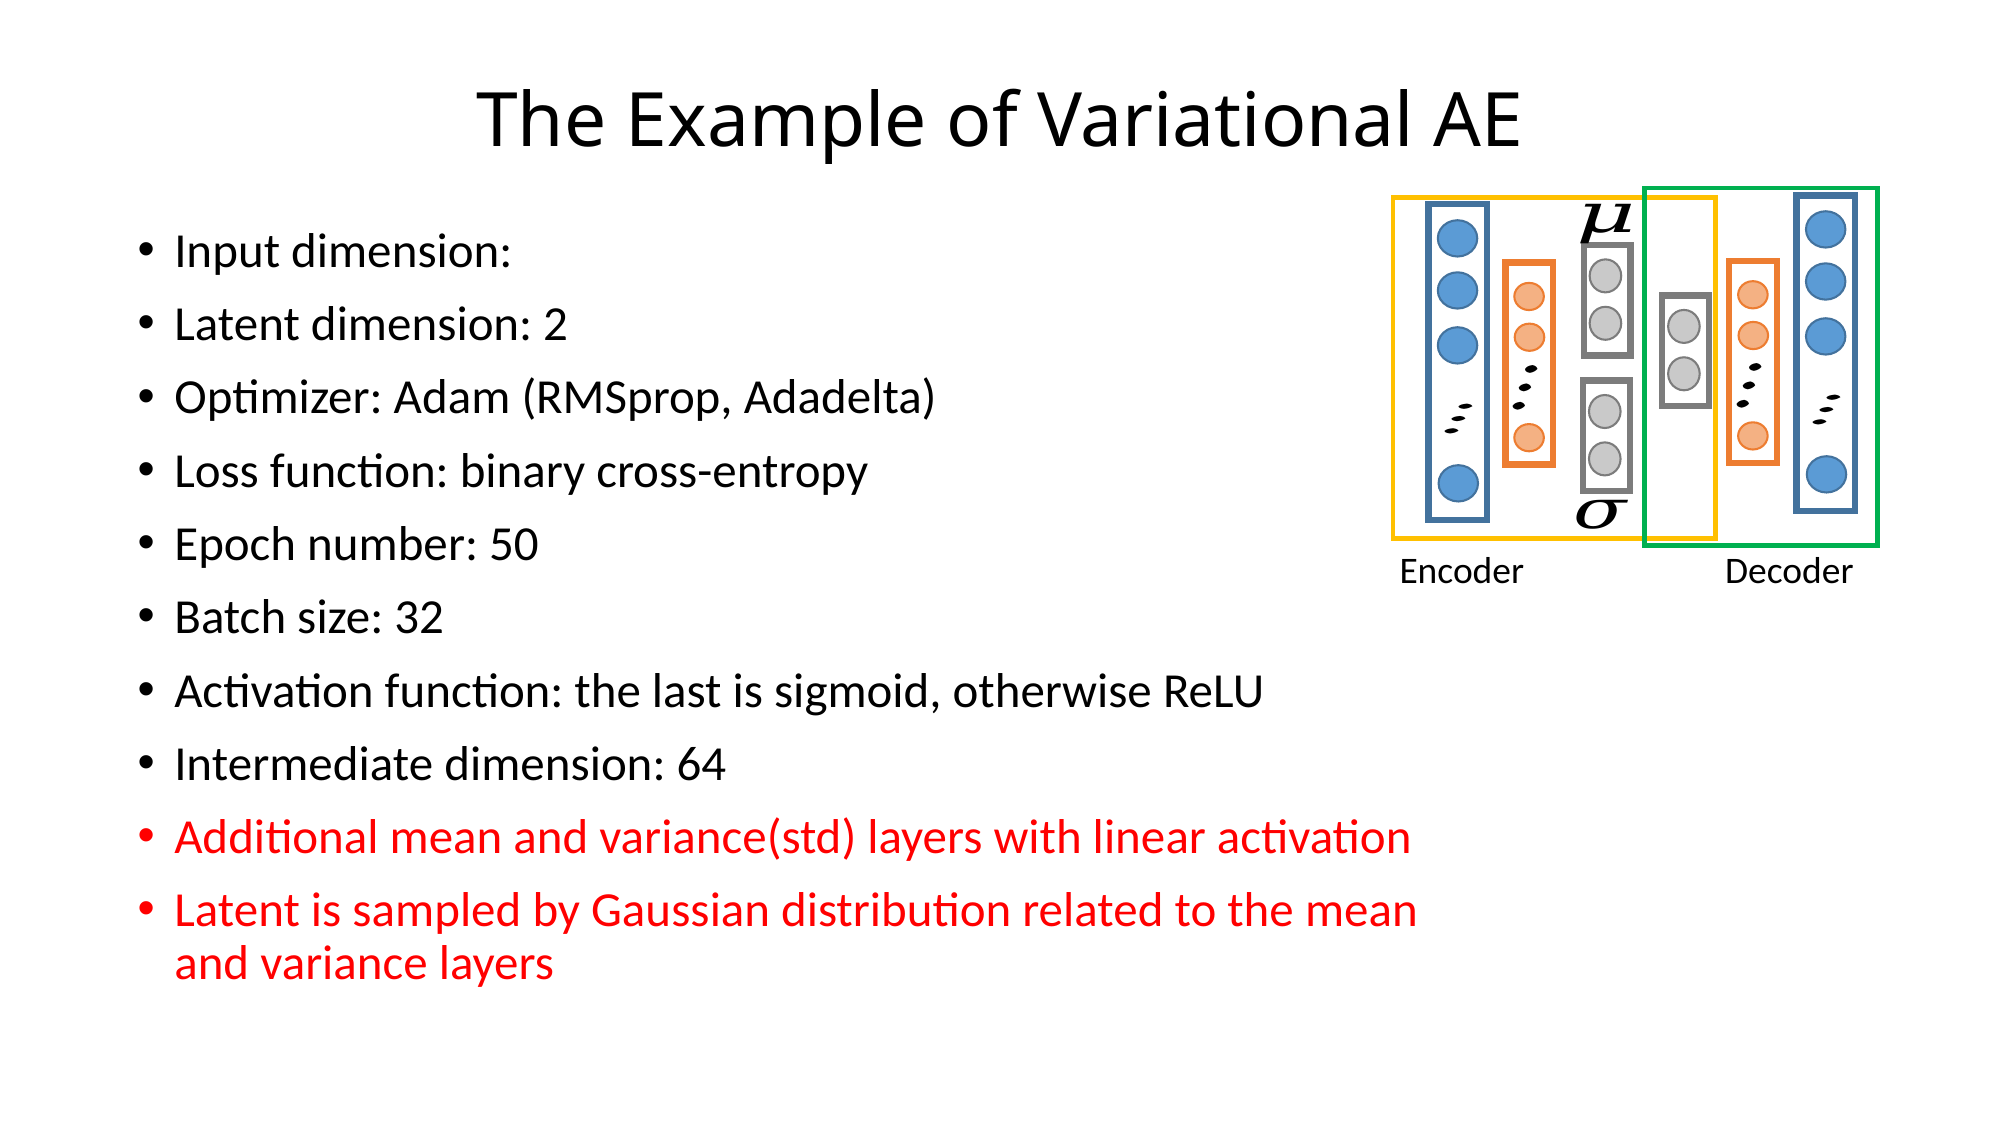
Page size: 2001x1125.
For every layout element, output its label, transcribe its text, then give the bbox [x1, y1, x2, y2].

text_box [1428, 204, 1487, 521]
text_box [1505, 262, 1554, 465]
text_box [1392, 196, 1643, 539]
text_box The Example of Variational AE [137, 59, 1863, 185]
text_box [1796, 195, 1855, 512]
text_box [1643, 187, 1878, 546]
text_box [1729, 260, 1778, 463]
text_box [1662, 295, 1709, 407]
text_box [1583, 244, 1631, 356]
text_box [1582, 380, 1630, 492]
